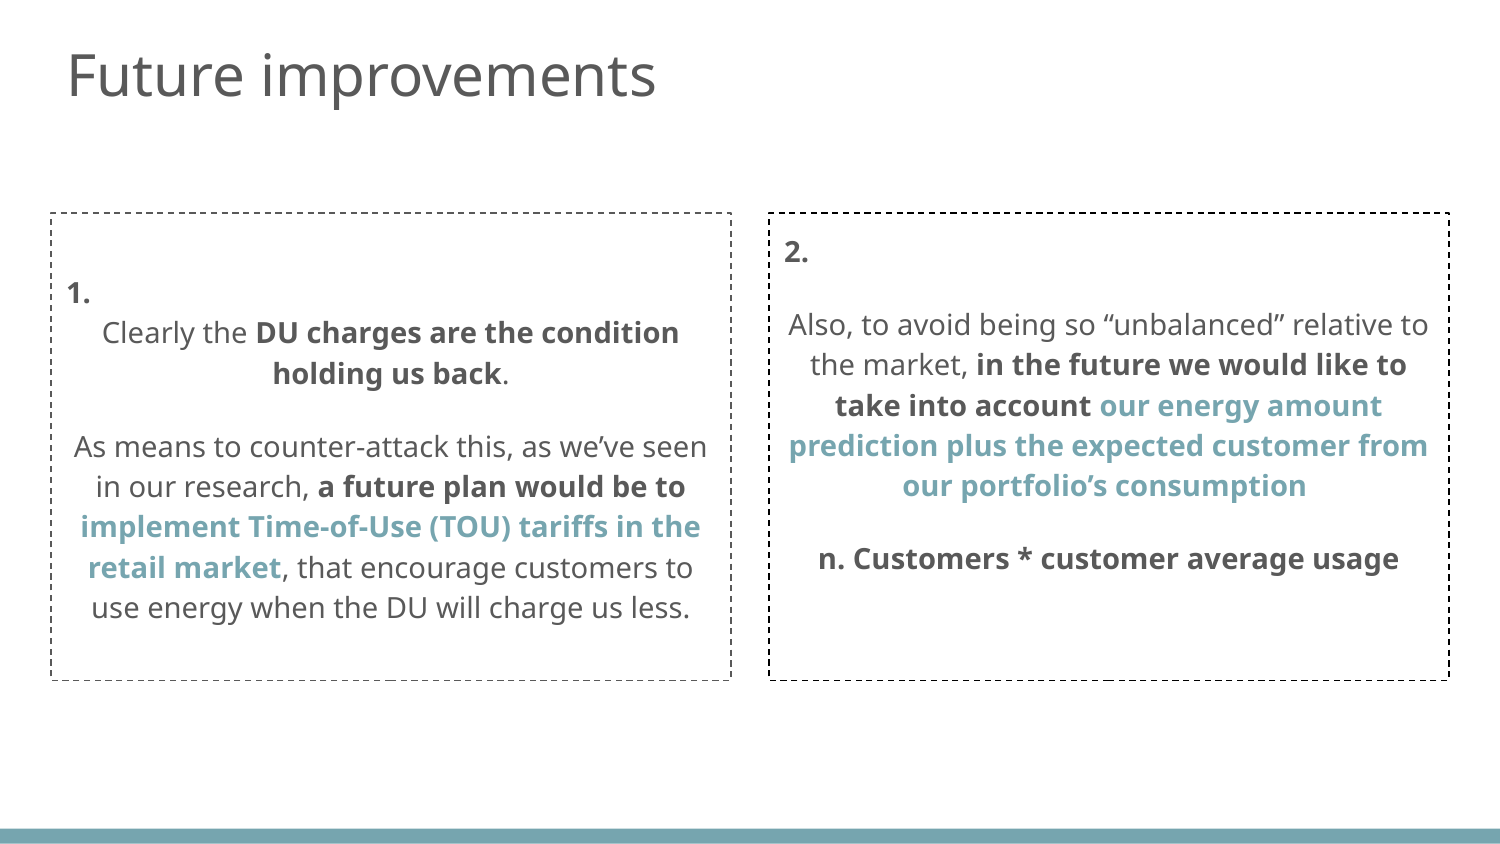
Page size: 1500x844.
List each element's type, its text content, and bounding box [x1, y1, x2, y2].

text_box [0, 828, 1500, 844]
title Future improvements [51, 23, 1449, 117]
text_box 1. Clearly the DU charges are the condition holding us back. As means to counter-attack this, as we’ve seen in our research, a future plan would be to implement Time-of-Use (TOU) tariffs in the retail market, that encourage customers to use energy when the DU will charge us less. [51, 212, 731, 681]
text_box 2. Also, to avoid being so “unbalanced” relative to the market, in the future we would like to take into account our energy amount prediction plus the expected customer from our portfolio’s consumption n. Customers * customer average usage [769, 212, 1449, 681]
